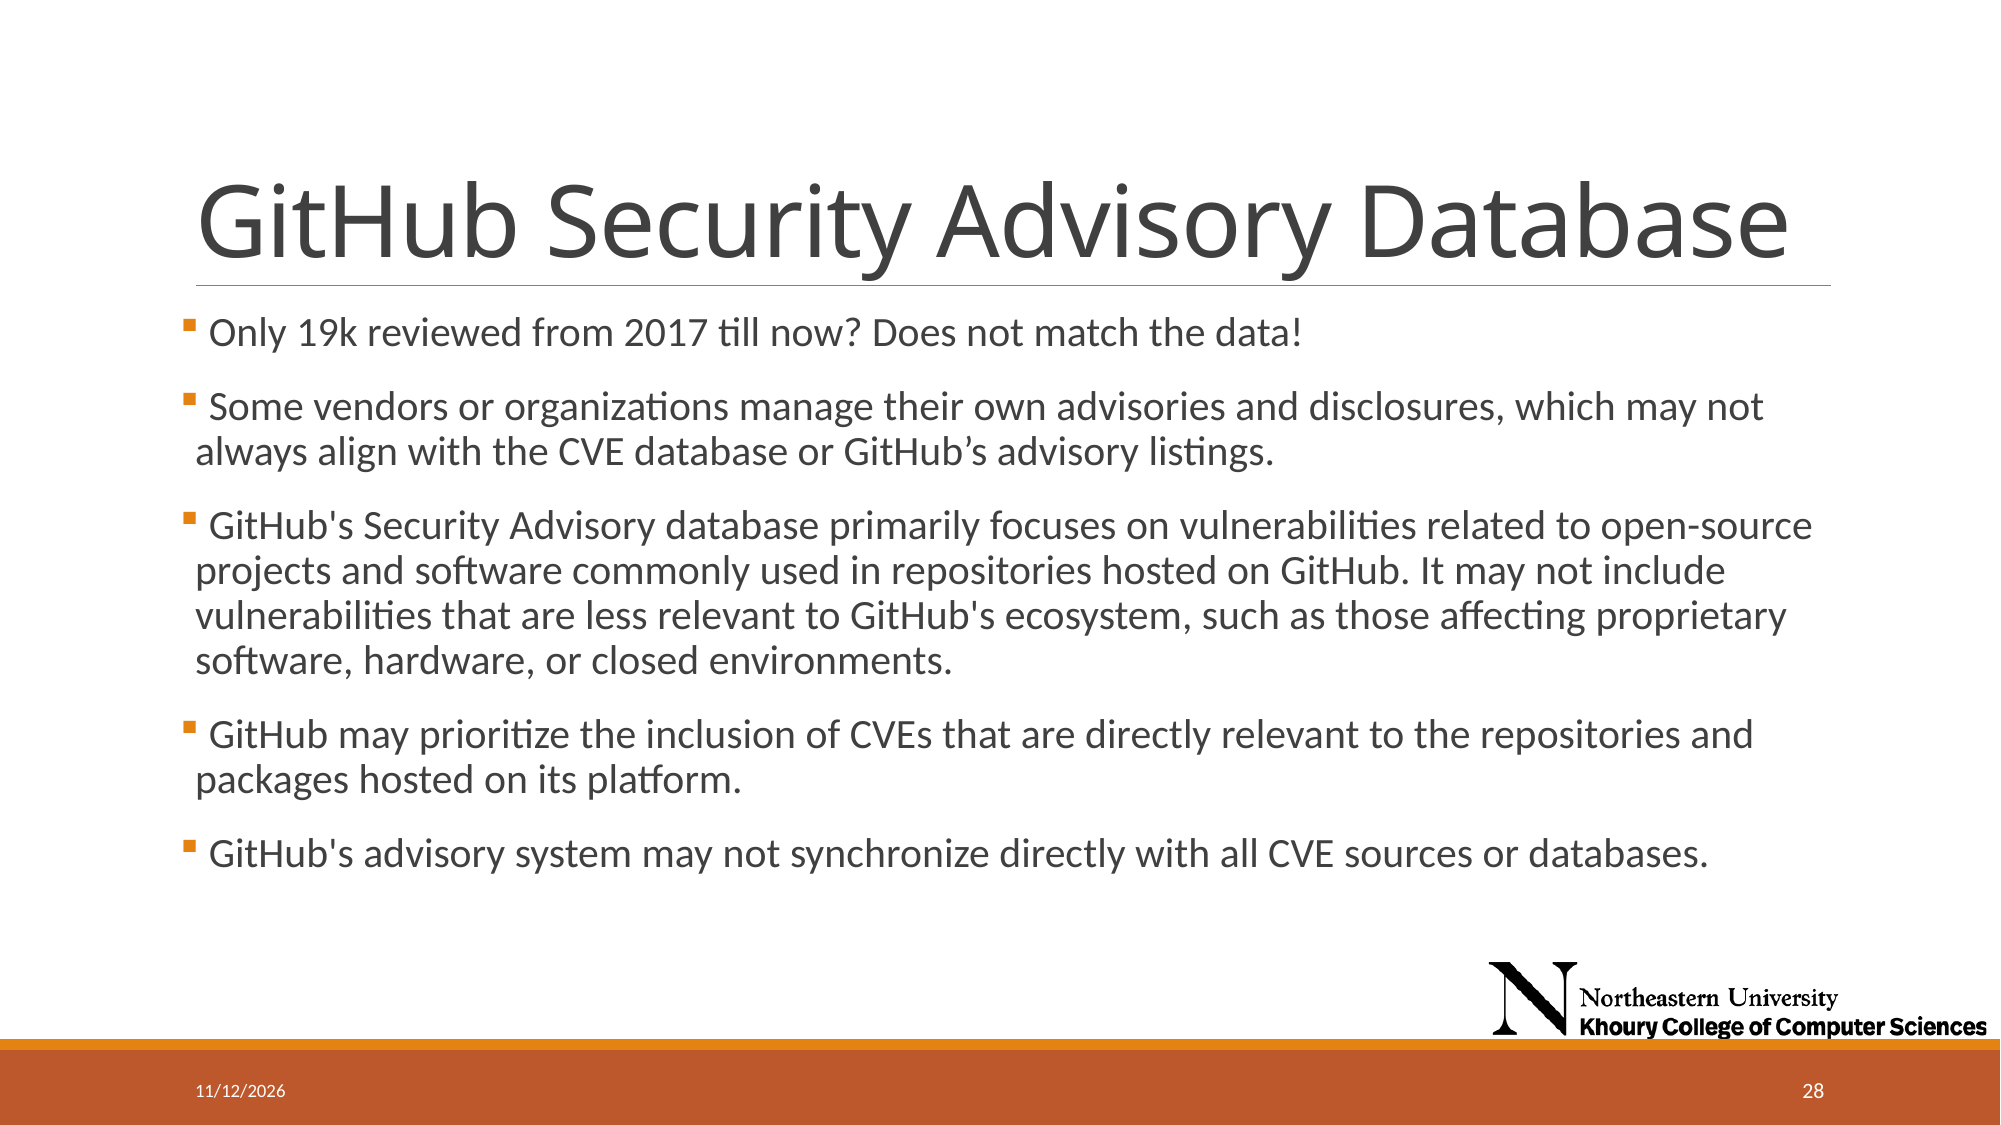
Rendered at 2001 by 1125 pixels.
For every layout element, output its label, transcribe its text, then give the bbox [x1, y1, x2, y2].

list Only 19k reviewed from 2017 till now? Does not match the data! Some vendors or organizations manage their own advisories and disclosures, which may not always align with the CVE database or GitHub’s advisory listings. GitHub's Security Advisory database primarily focuses on vulnerabilities related to open-source projects and software commonly used in repositories hosted on GitHub. It may not include vulnerabilities that are less relevant to GitHub's ecosystem, such as those affecting proprietary software, hardware, or closed environments. GitHub may prioritize the inclusion of CVEs that are directly relevant to the repositories and packages hosted on its platform. GitHub's advisory system may not synchronize directly with all CVE sources or databases. [180, 302, 1830, 963]
picture [1488, 962, 1987, 1039]
slide_number 28 [1624, 1059, 1840, 1120]
title GitHub Security Advisory Database [180, 47, 1830, 285]
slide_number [180, 1059, 586, 1120]
